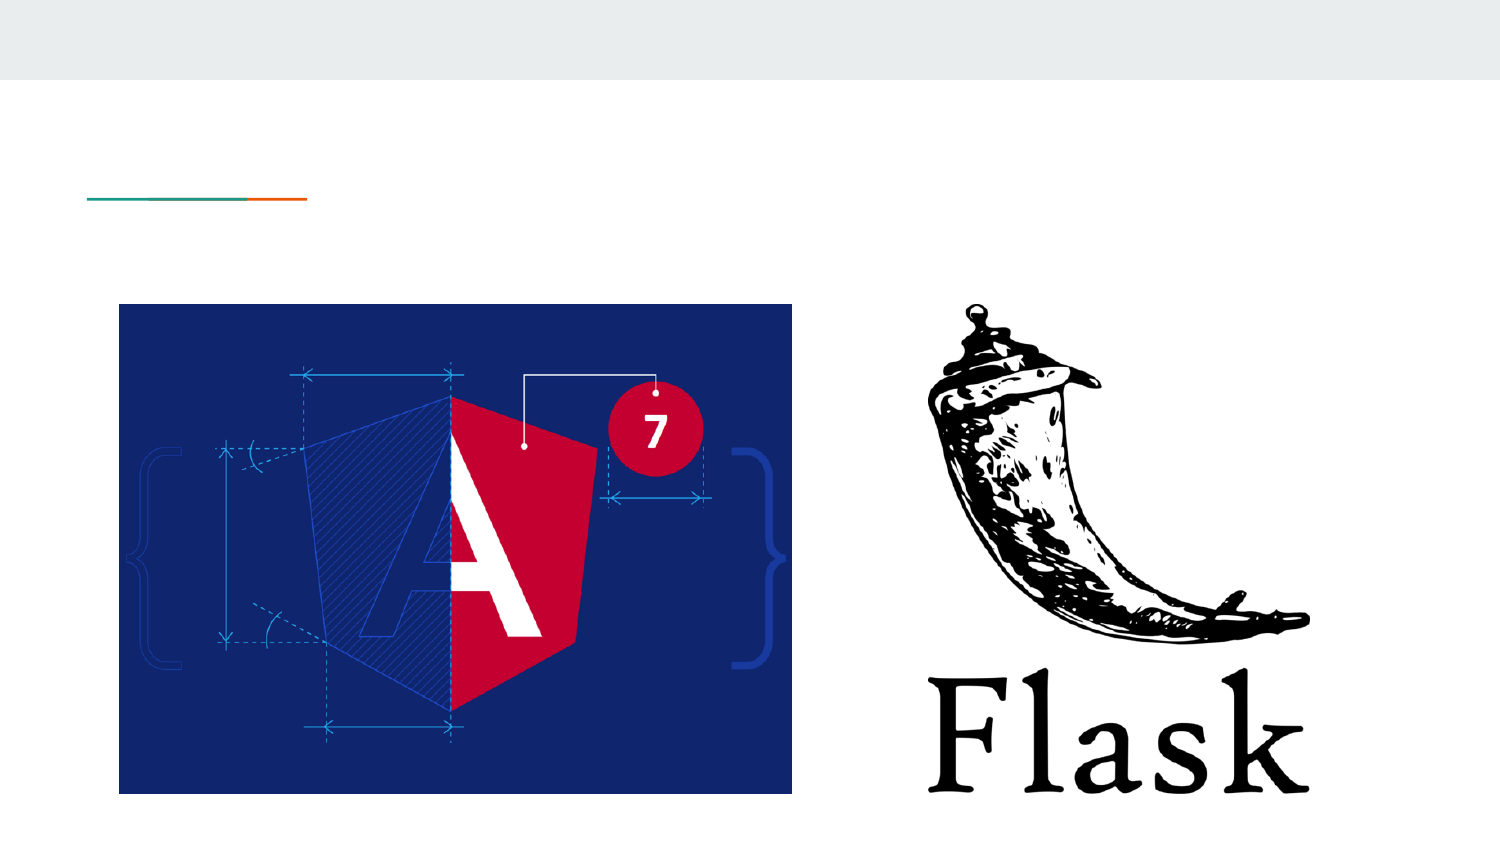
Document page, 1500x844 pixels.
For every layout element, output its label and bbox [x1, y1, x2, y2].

picture [119, 303, 1445, 794]
